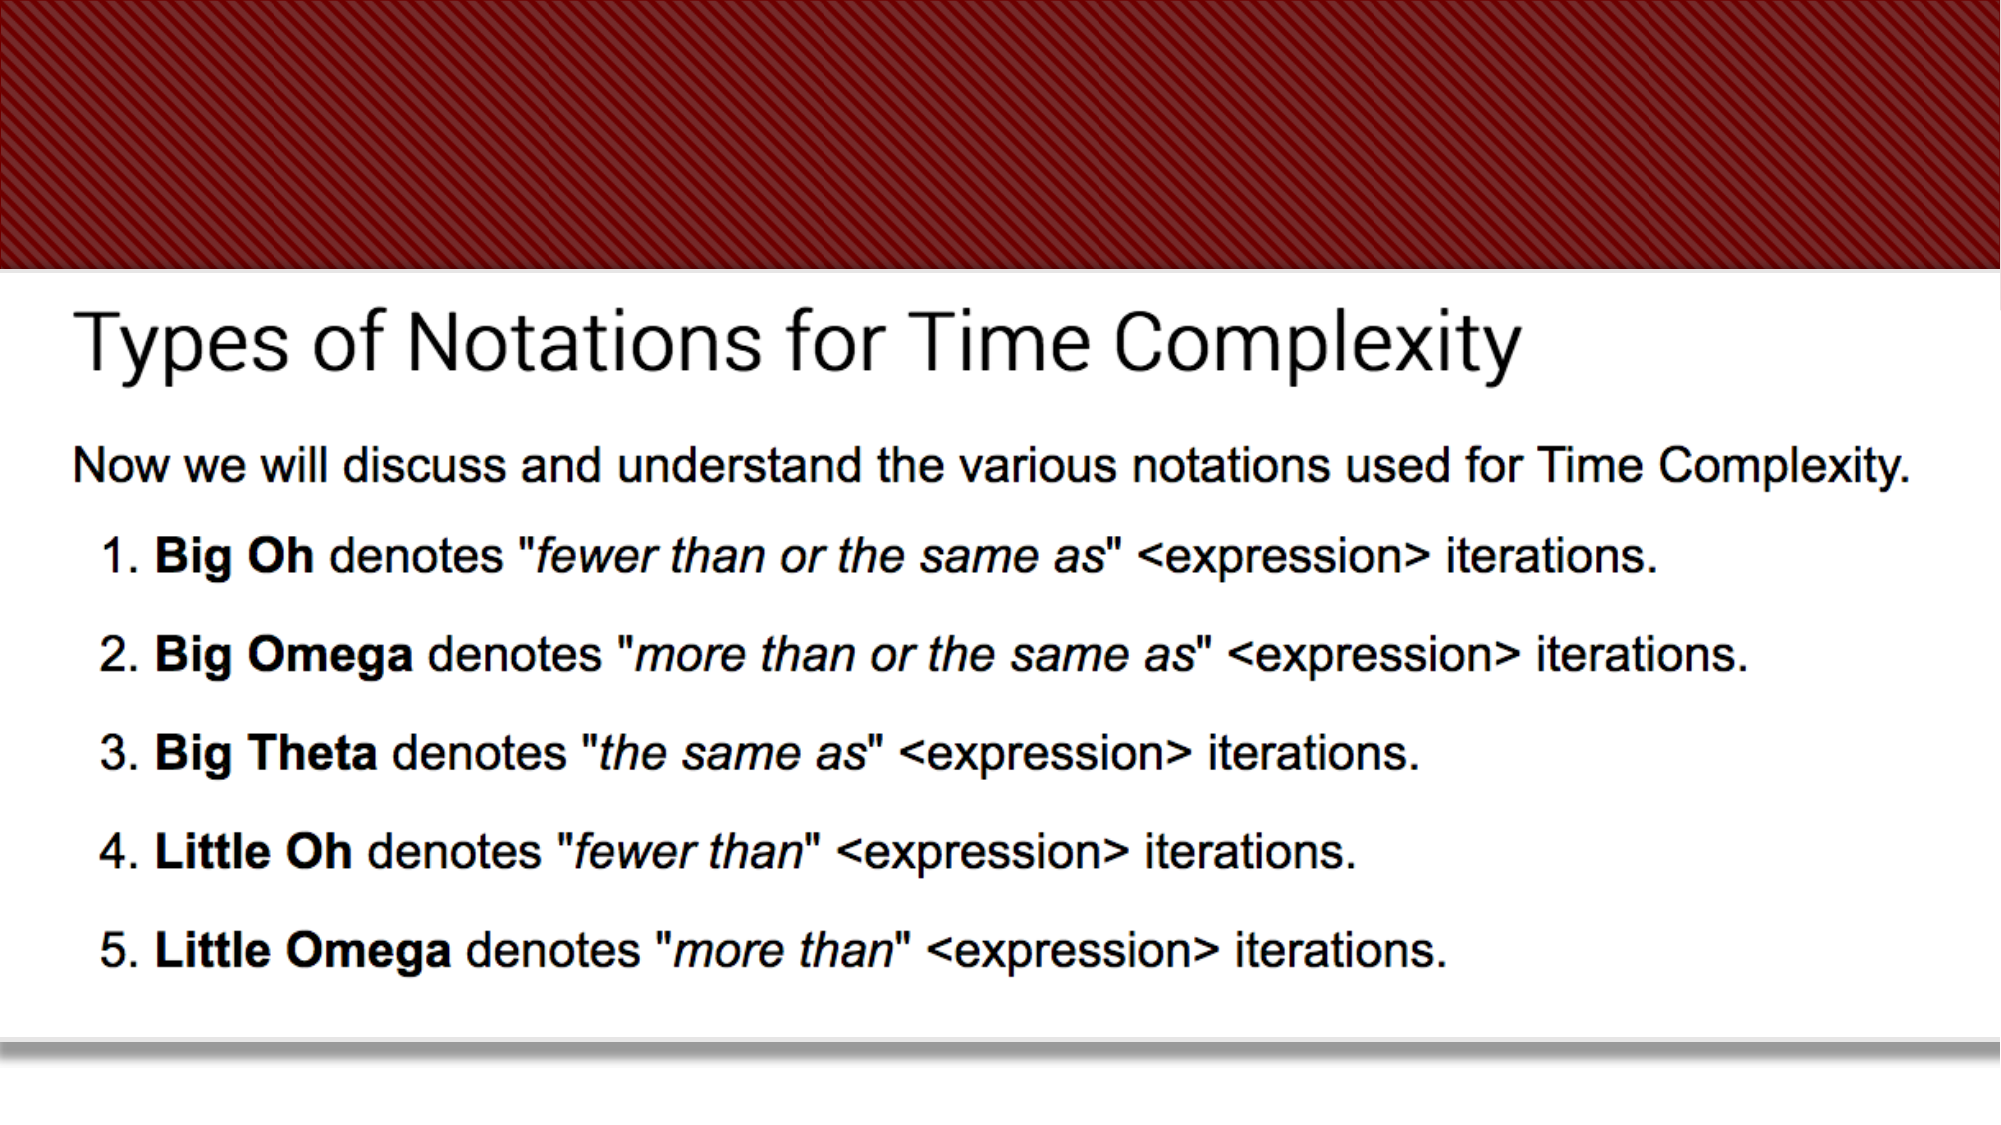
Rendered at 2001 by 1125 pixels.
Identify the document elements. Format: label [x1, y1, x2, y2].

list [0, 272, 2000, 1038]
